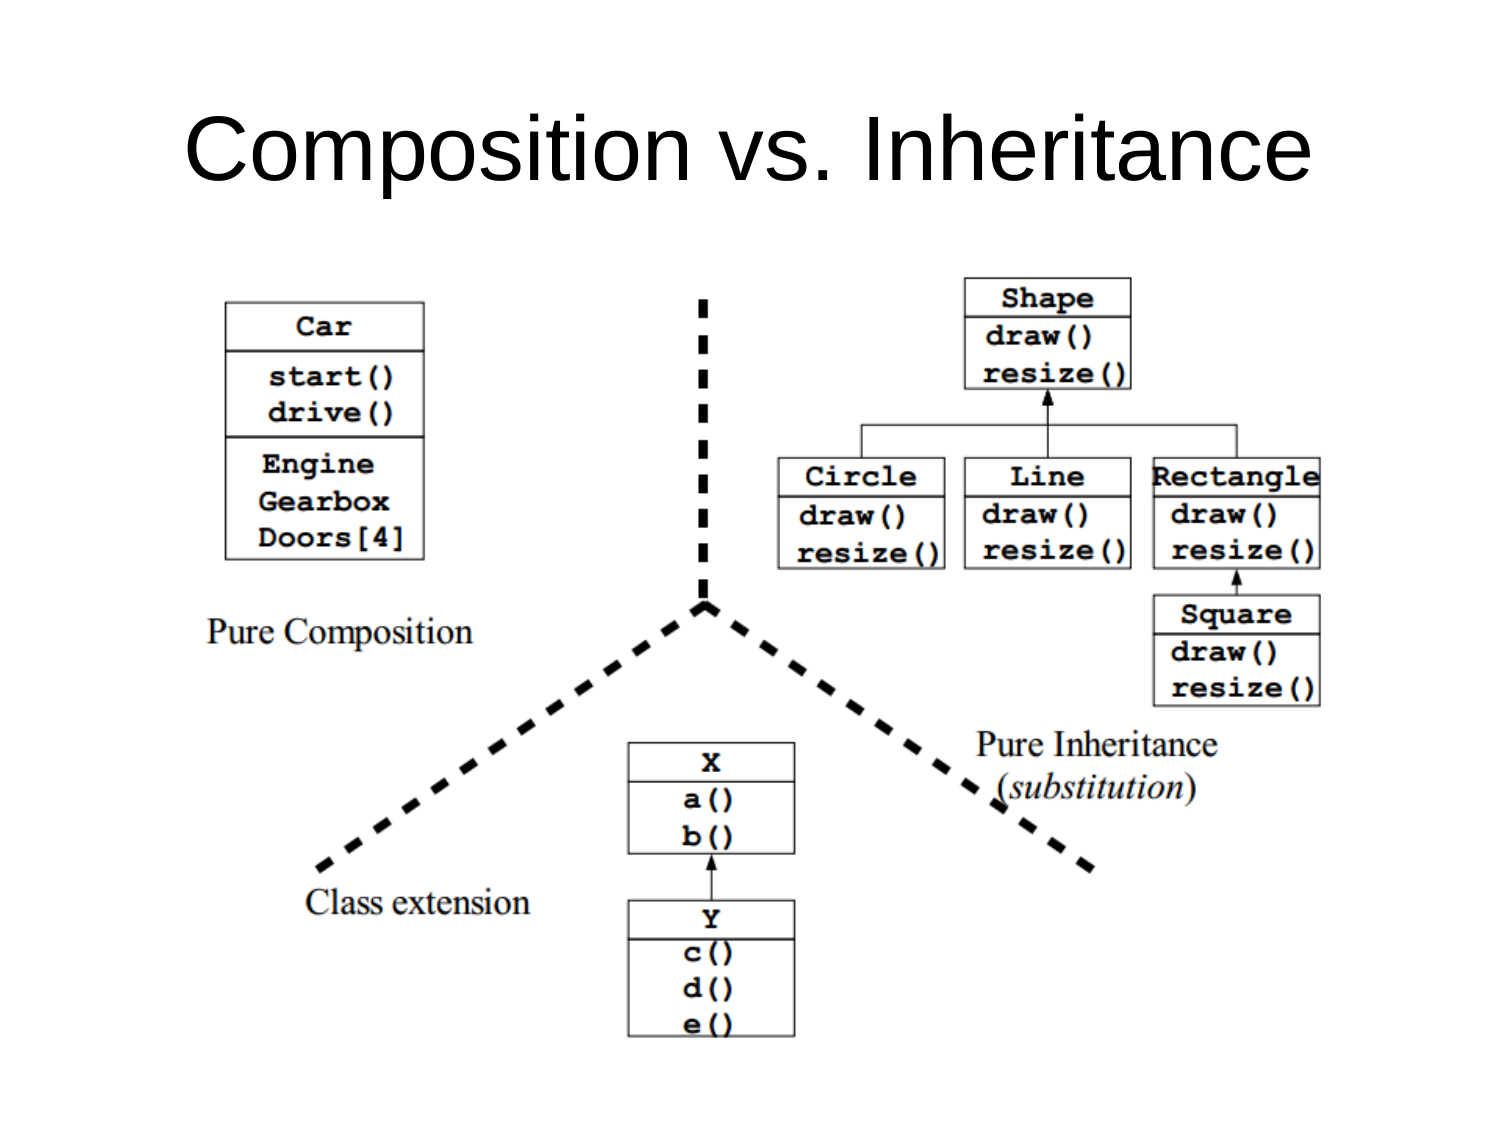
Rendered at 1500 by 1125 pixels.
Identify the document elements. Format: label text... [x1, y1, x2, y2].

picture [199, 262, 1332, 1052]
title Composition vs. Inheritance [112, 50, 1388, 238]
